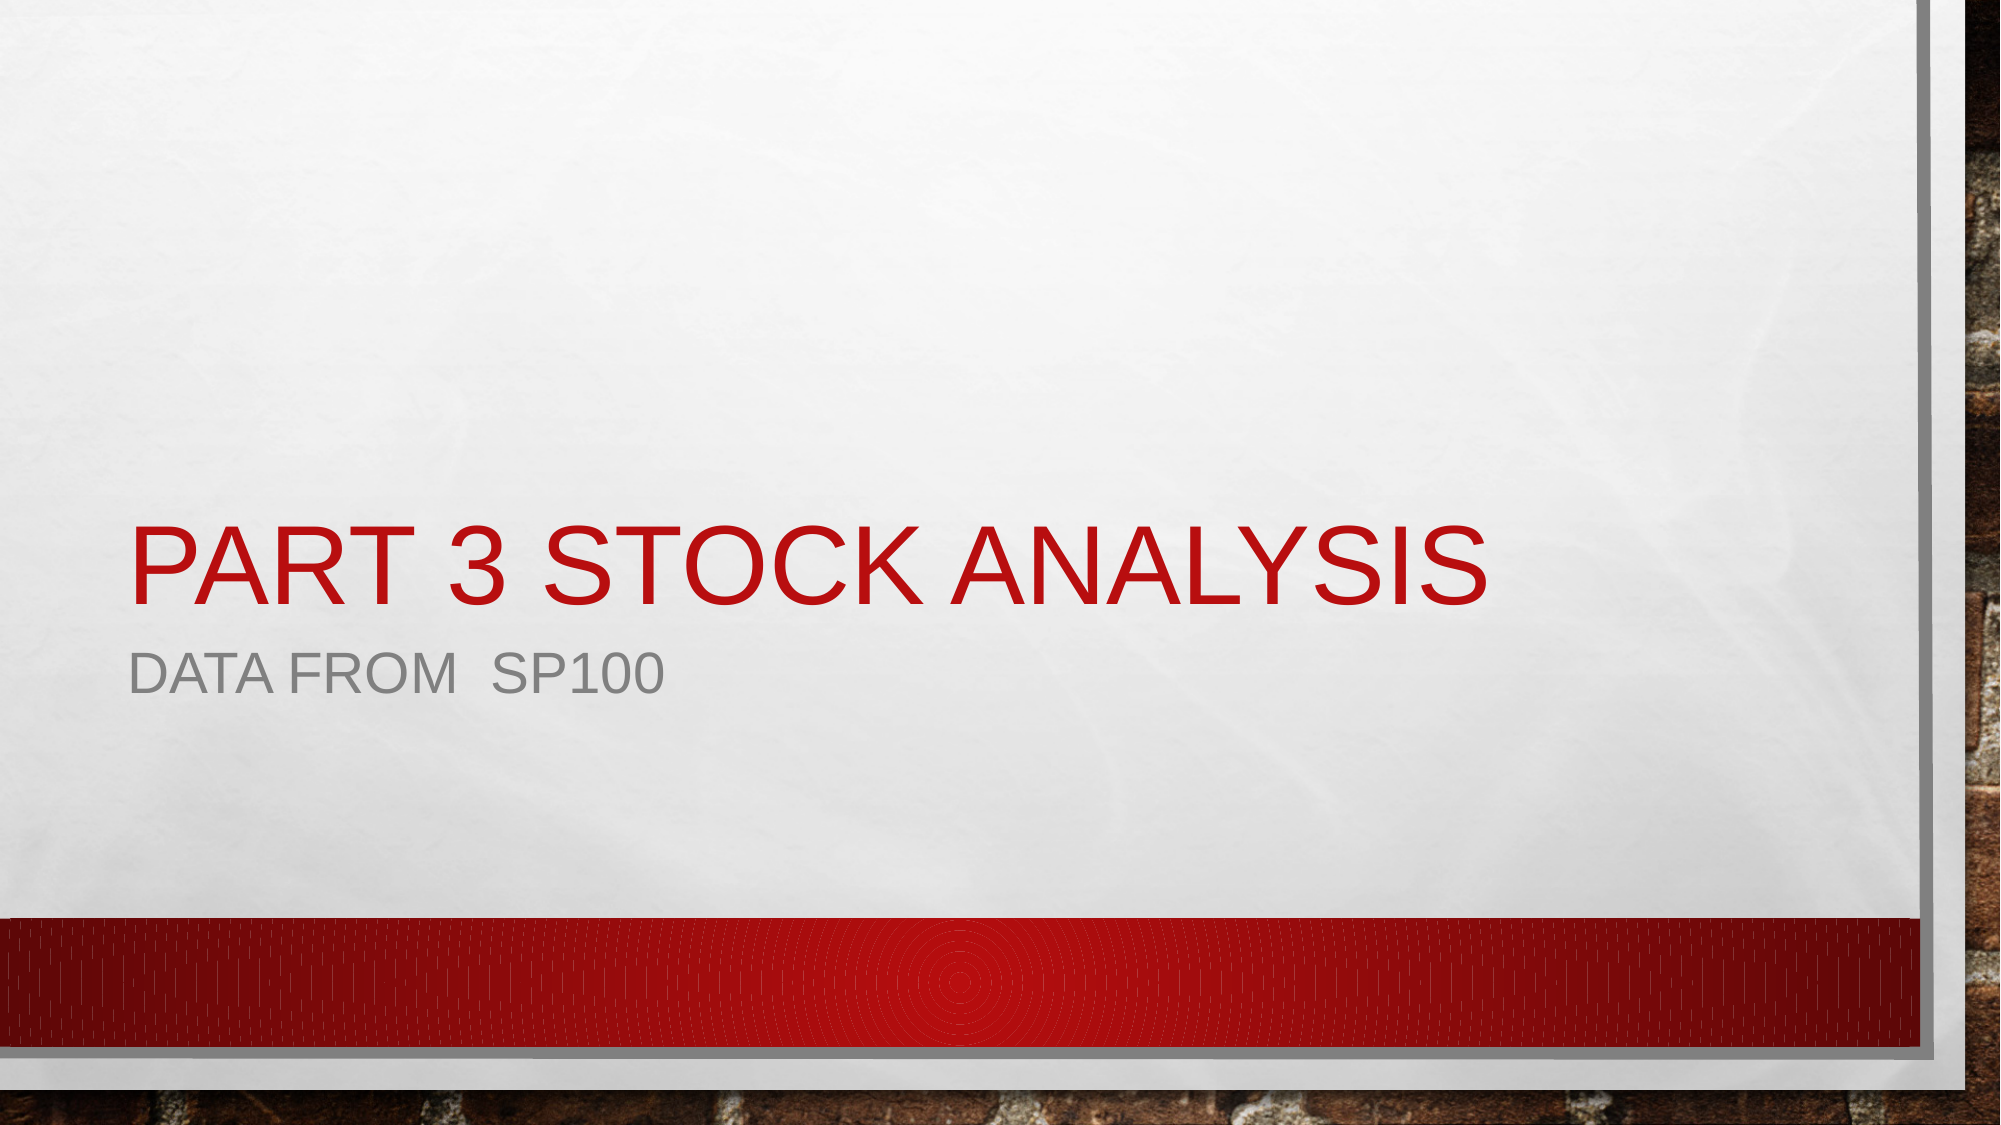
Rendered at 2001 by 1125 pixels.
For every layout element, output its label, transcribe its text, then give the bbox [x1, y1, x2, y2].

title PART 3 STOCK ANALYSIS [112, 112, 1818, 613]
list Data from SP100 [112, 613, 1818, 883]
picture [0, 0, 2000, 1125]
